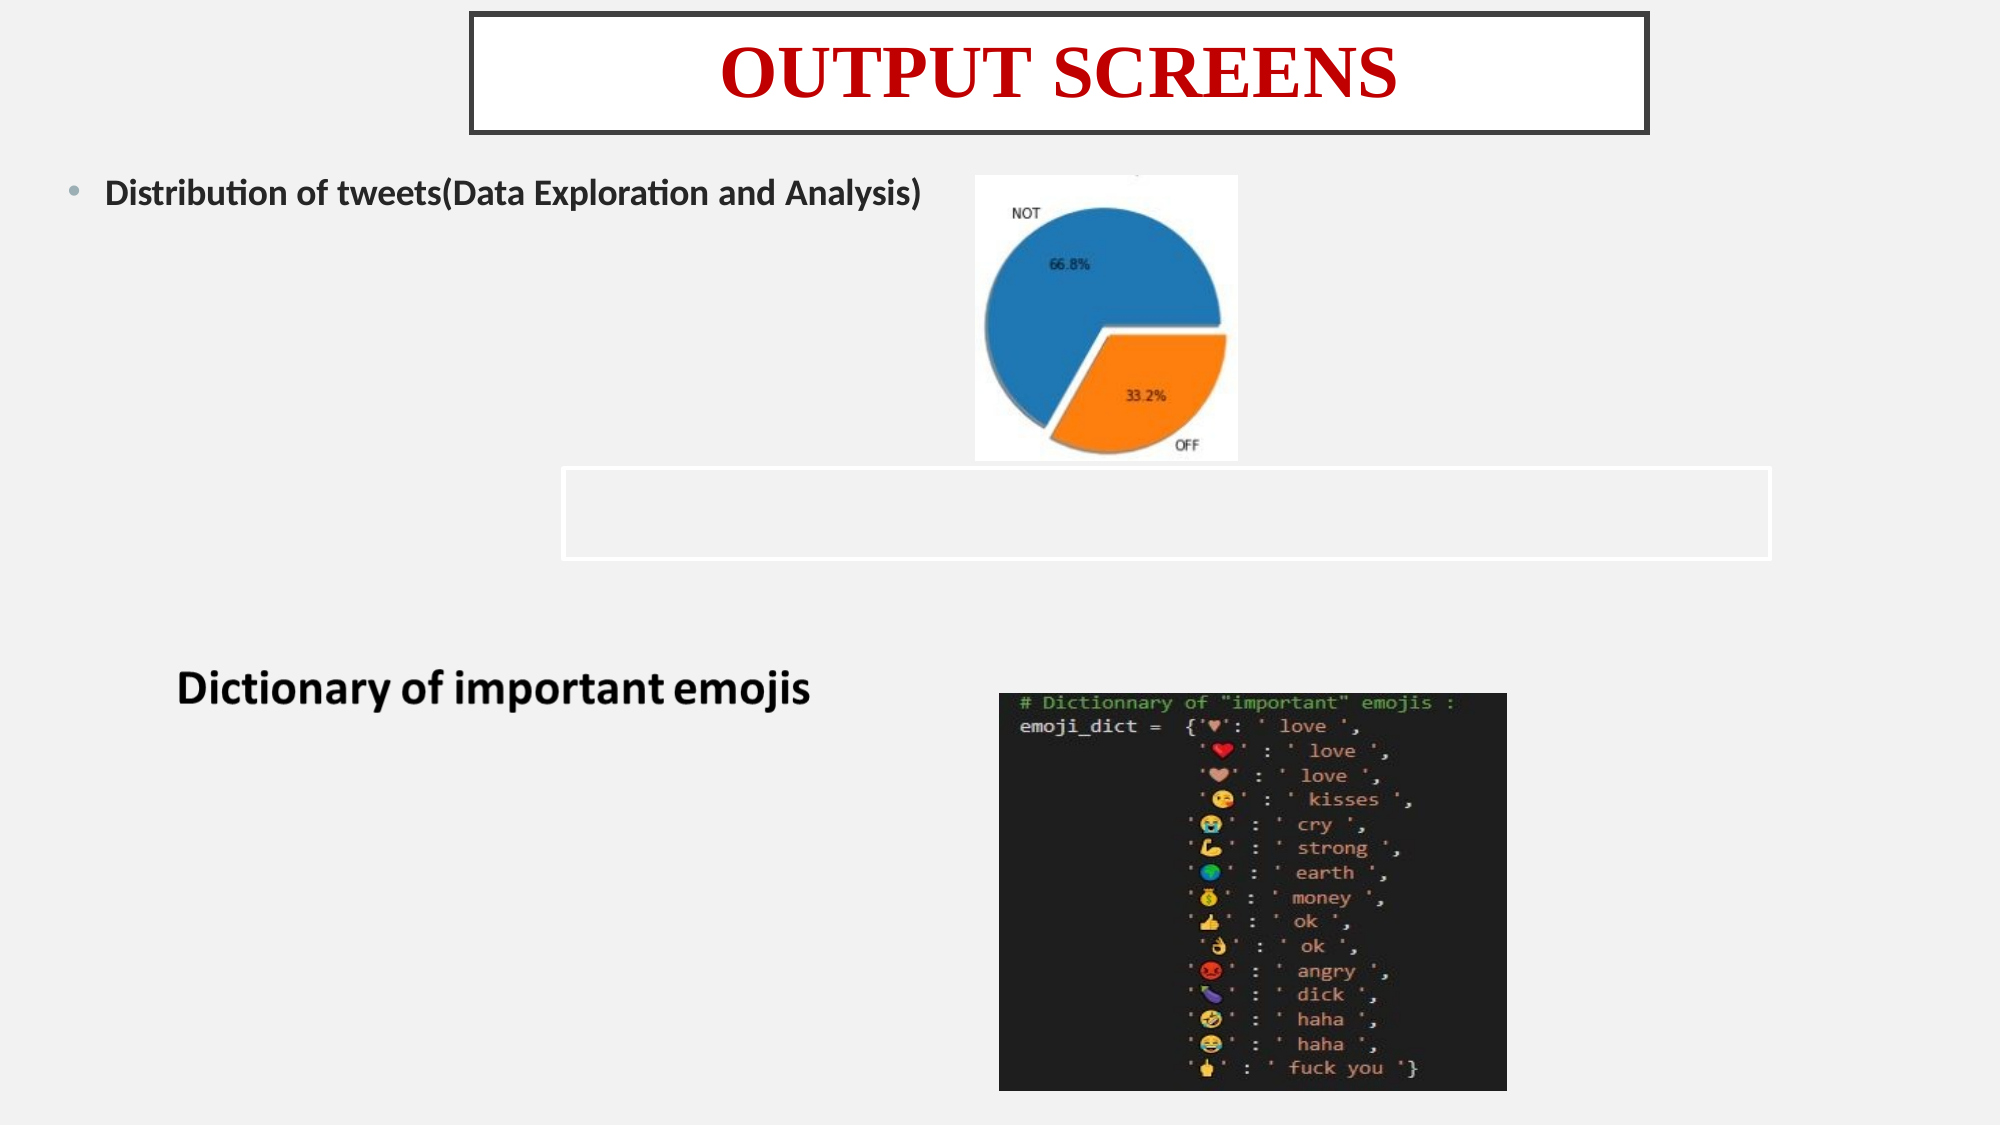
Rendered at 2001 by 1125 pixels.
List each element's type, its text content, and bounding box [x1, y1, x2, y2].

list Distribution of tweets(Data Exploration and Analysis) [52, 160, 1946, 1091]
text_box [563, 175, 1771, 560]
picture [999, 693, 1507, 1091]
title OUTPUT SCREENS [469, 11, 1650, 135]
picture [146, 641, 841, 747]
